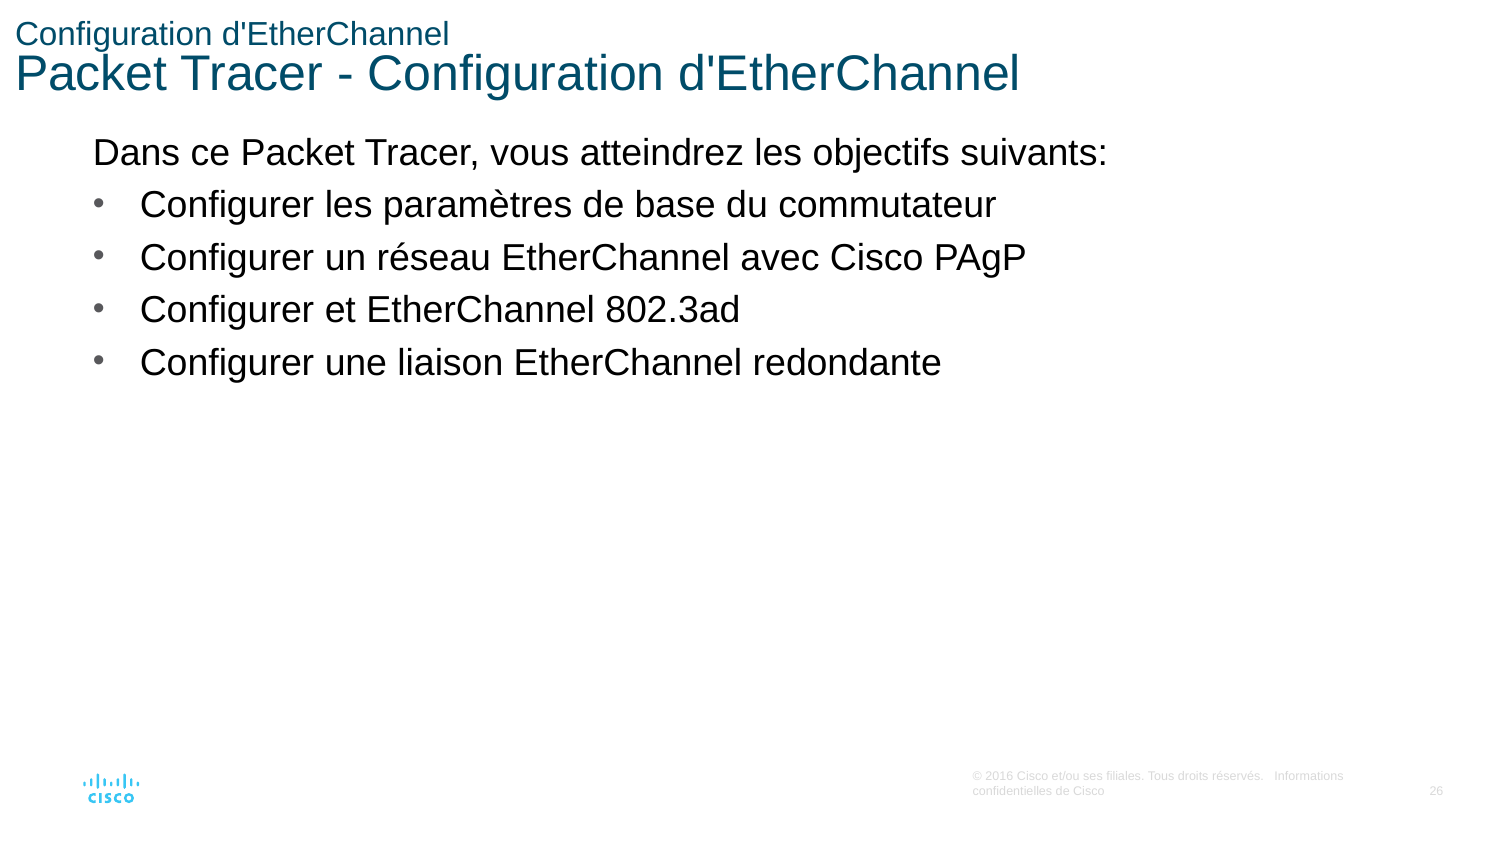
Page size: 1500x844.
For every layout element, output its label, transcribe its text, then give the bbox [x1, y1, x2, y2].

title Configuration d'EtherChannel Packet Tracer - Configuration d'EtherChannel [0, 0, 1369, 121]
list Dans ce Packet Tracer, vous atteindrez les objectifs suivants: Configurer les paramètres de base du commutateur Configurer un réseau EtherChannel avec Cisco PAgP Configurer et EtherChannel 802.3ad Configurer une liaison EtherChannel redondante [77, 120, 1437, 726]
